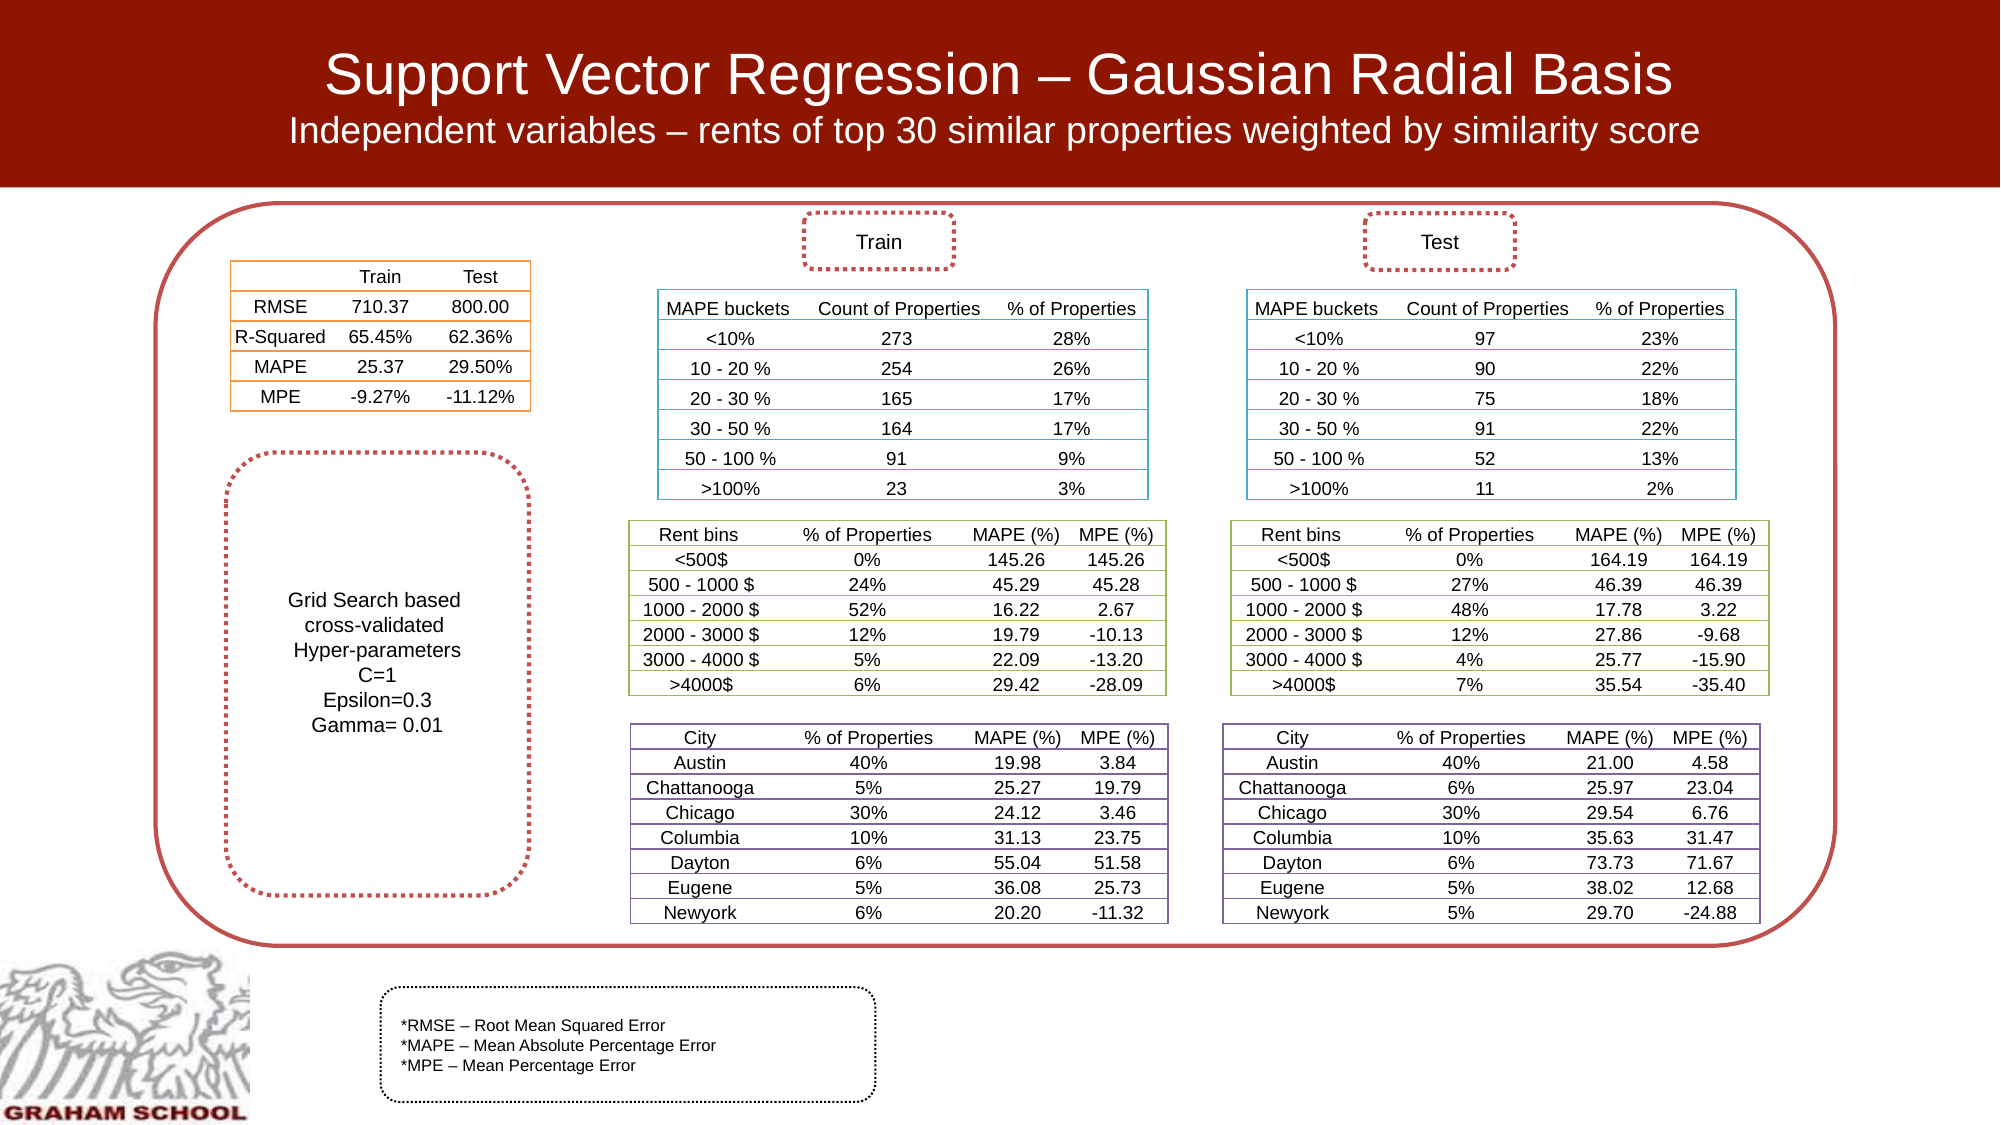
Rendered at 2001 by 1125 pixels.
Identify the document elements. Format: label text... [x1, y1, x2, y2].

text_box *RMSE – Root Mean Squared Error *MAPE – Mean Absolute Percentage Error *MPE – Mean Percentage Error [378, 985, 878, 1105]
text_box [153, 201, 1838, 948]
title Support Vector Regression – Gaussian Radial Basis Independent variables – rents of top 30 similar properties weighted by similarity score [0, 0, 2000, 188]
picture [0, 937, 250, 1125]
